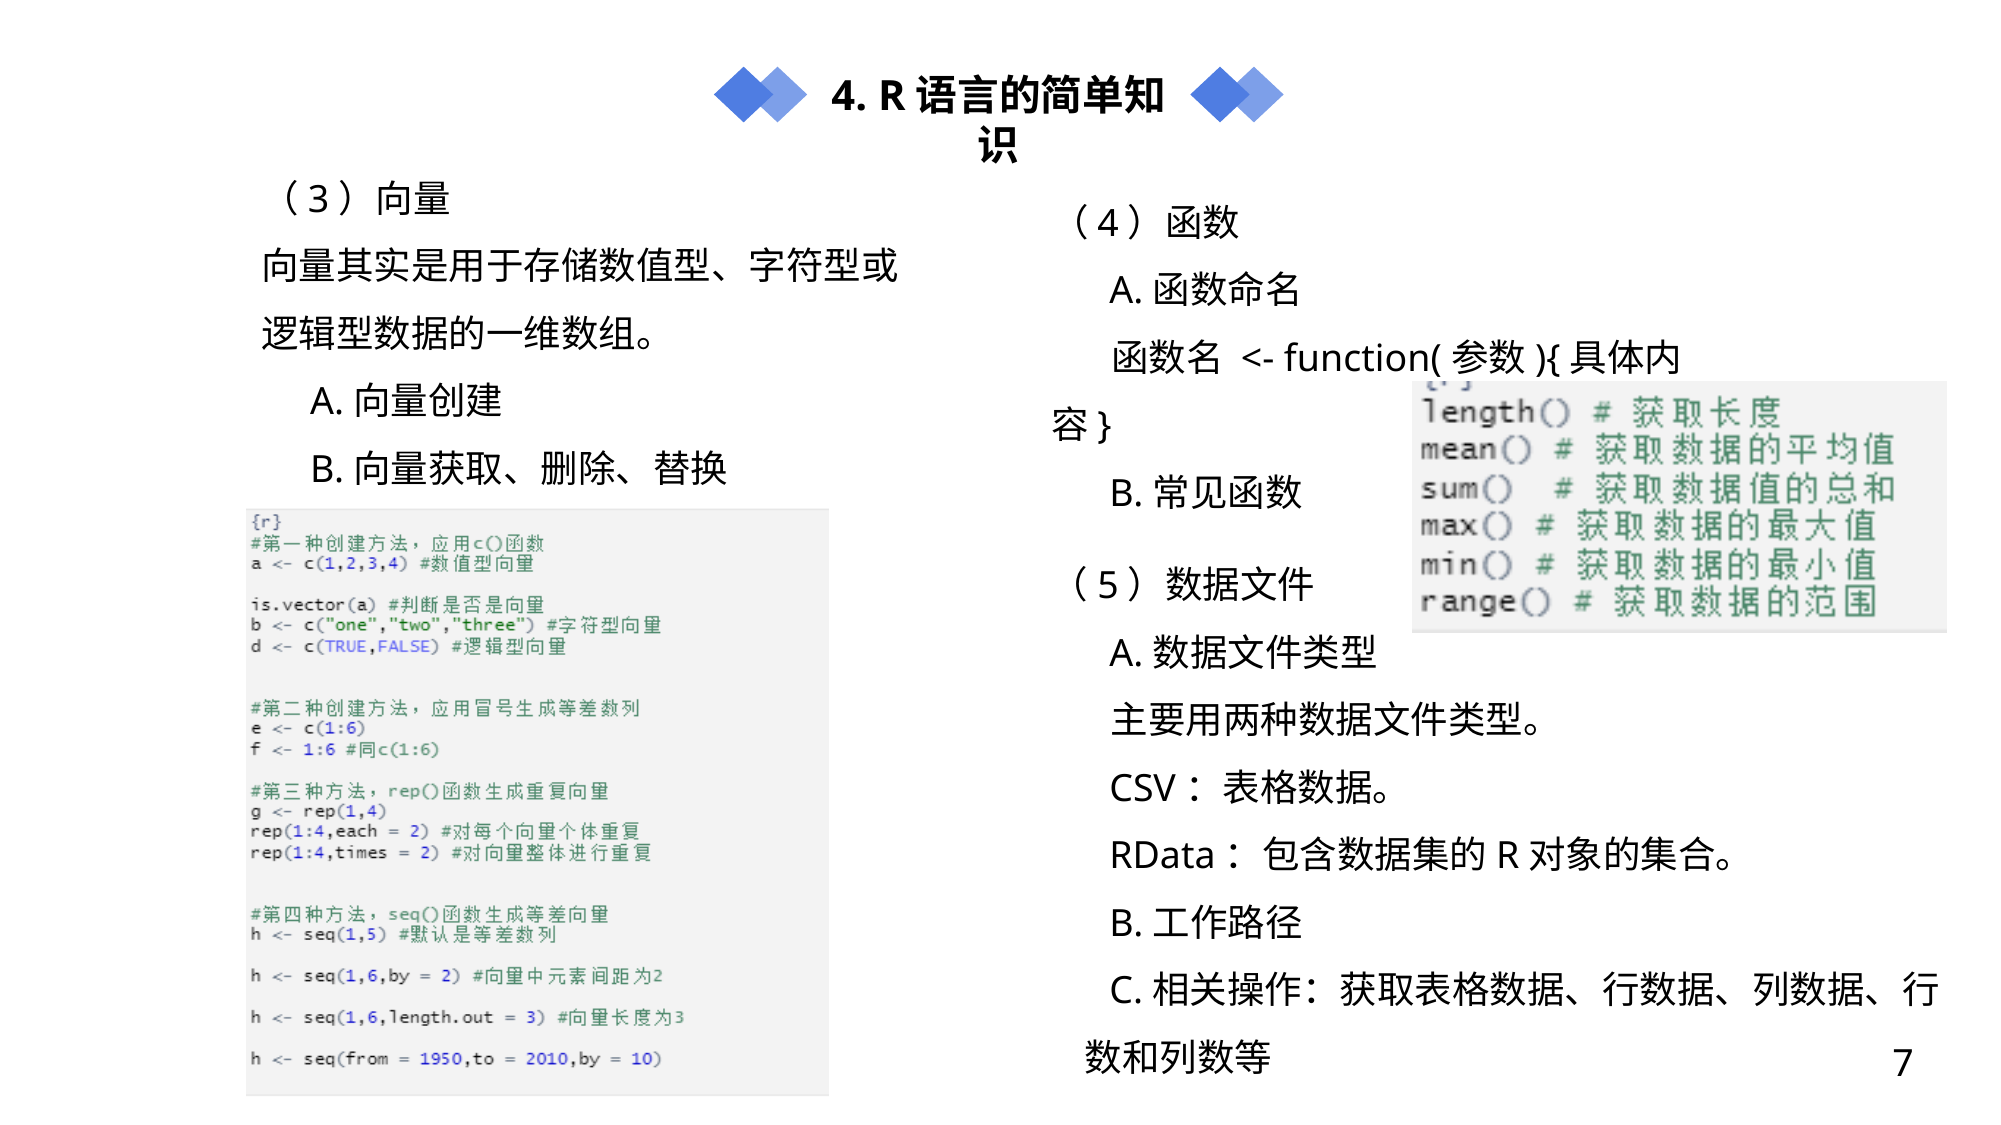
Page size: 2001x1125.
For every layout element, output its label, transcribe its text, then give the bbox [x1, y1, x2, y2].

text_box 4. R语言的简单知识 [797, 61, 1201, 211]
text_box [1190, 66, 1284, 123]
picture [246, 506, 829, 1099]
text_box （4）函数 A.函数命名 函数名 <- function(参数){具体内容} B.常见函数 [1036, 168, 1735, 531]
text_box （3）向量 向量其实是用于存储数值型、字符型或逻辑型数据的一维数组。 A.向量创建 B.向量获取、删除、替换 [246, 144, 933, 655]
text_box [713, 66, 808, 123]
text_box 7 [1877, 1031, 1971, 1098]
picture [1412, 381, 1947, 633]
text_box （5）数据文件 A.数据文件类型 主要用两种数据文件类型。 CSV：表格数据。 RData：包含数据集的R对象的集合。 B.工作路径 C.相关操作：获取表格数据、行数据、列数据、行 数和列数等 [1036, 531, 1969, 1125]
